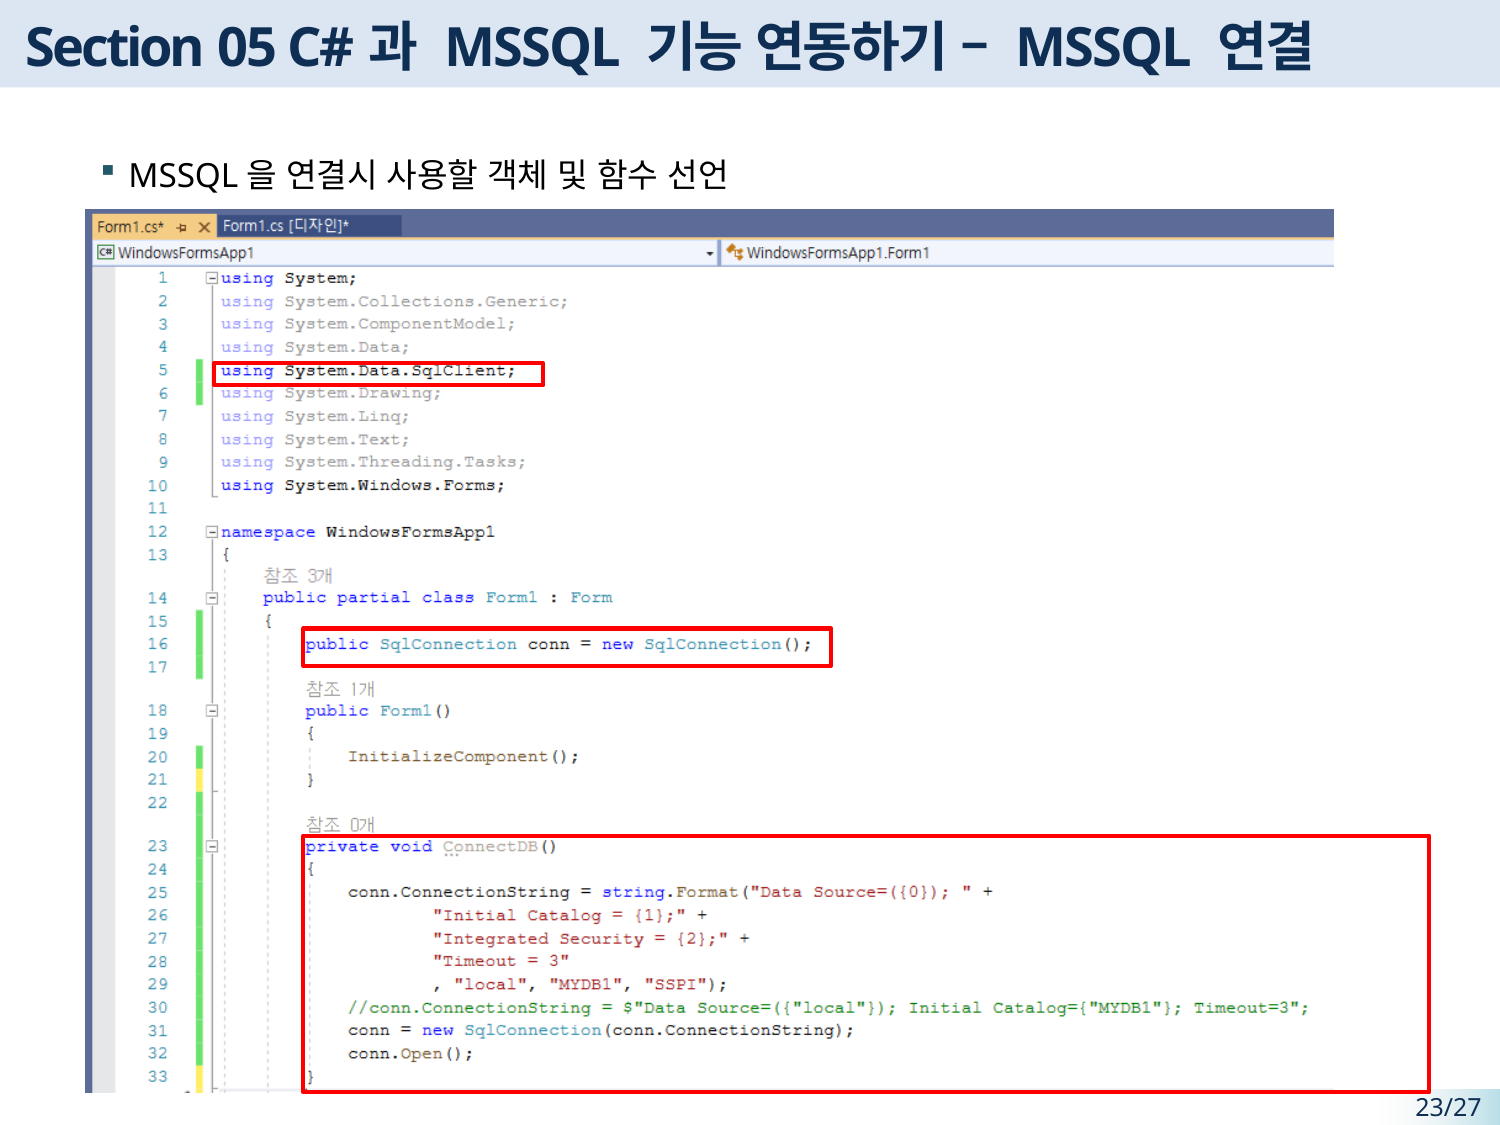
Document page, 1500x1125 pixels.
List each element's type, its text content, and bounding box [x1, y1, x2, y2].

picture [85, 208, 1334, 1093]
list MSSQL을 연결시 사용할 객체 및 함수 선언 [10, 126, 1481, 1057]
text_box [1338, 834, 1431, 1094]
title Section 05 C#과 MSSQL 기능 연동하기 – MSSQL 연결 [10, 5, 1422, 84]
